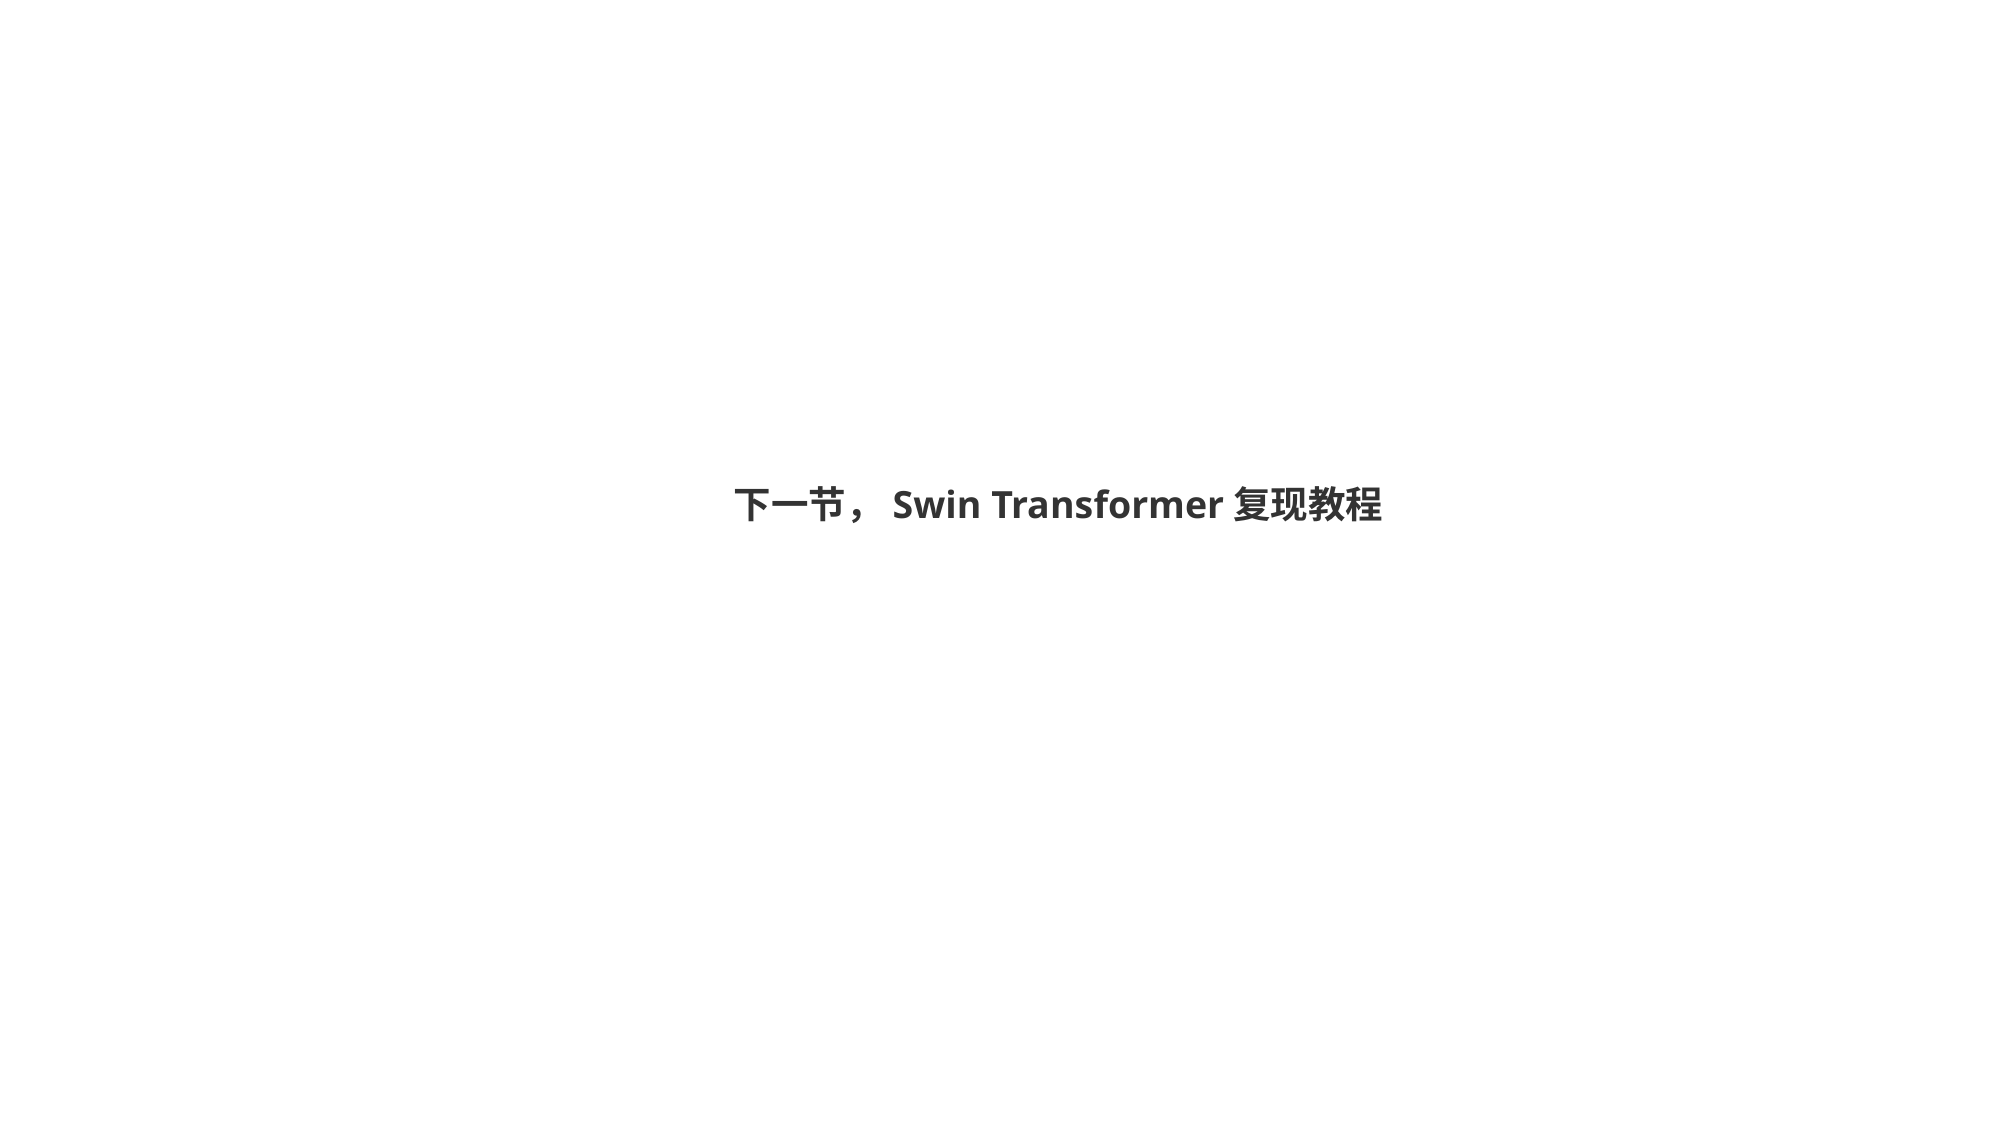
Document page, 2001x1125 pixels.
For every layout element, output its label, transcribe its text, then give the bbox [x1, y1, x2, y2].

text_box 下一节，Swin Transformer复现教程 [718, 473, 1419, 534]
